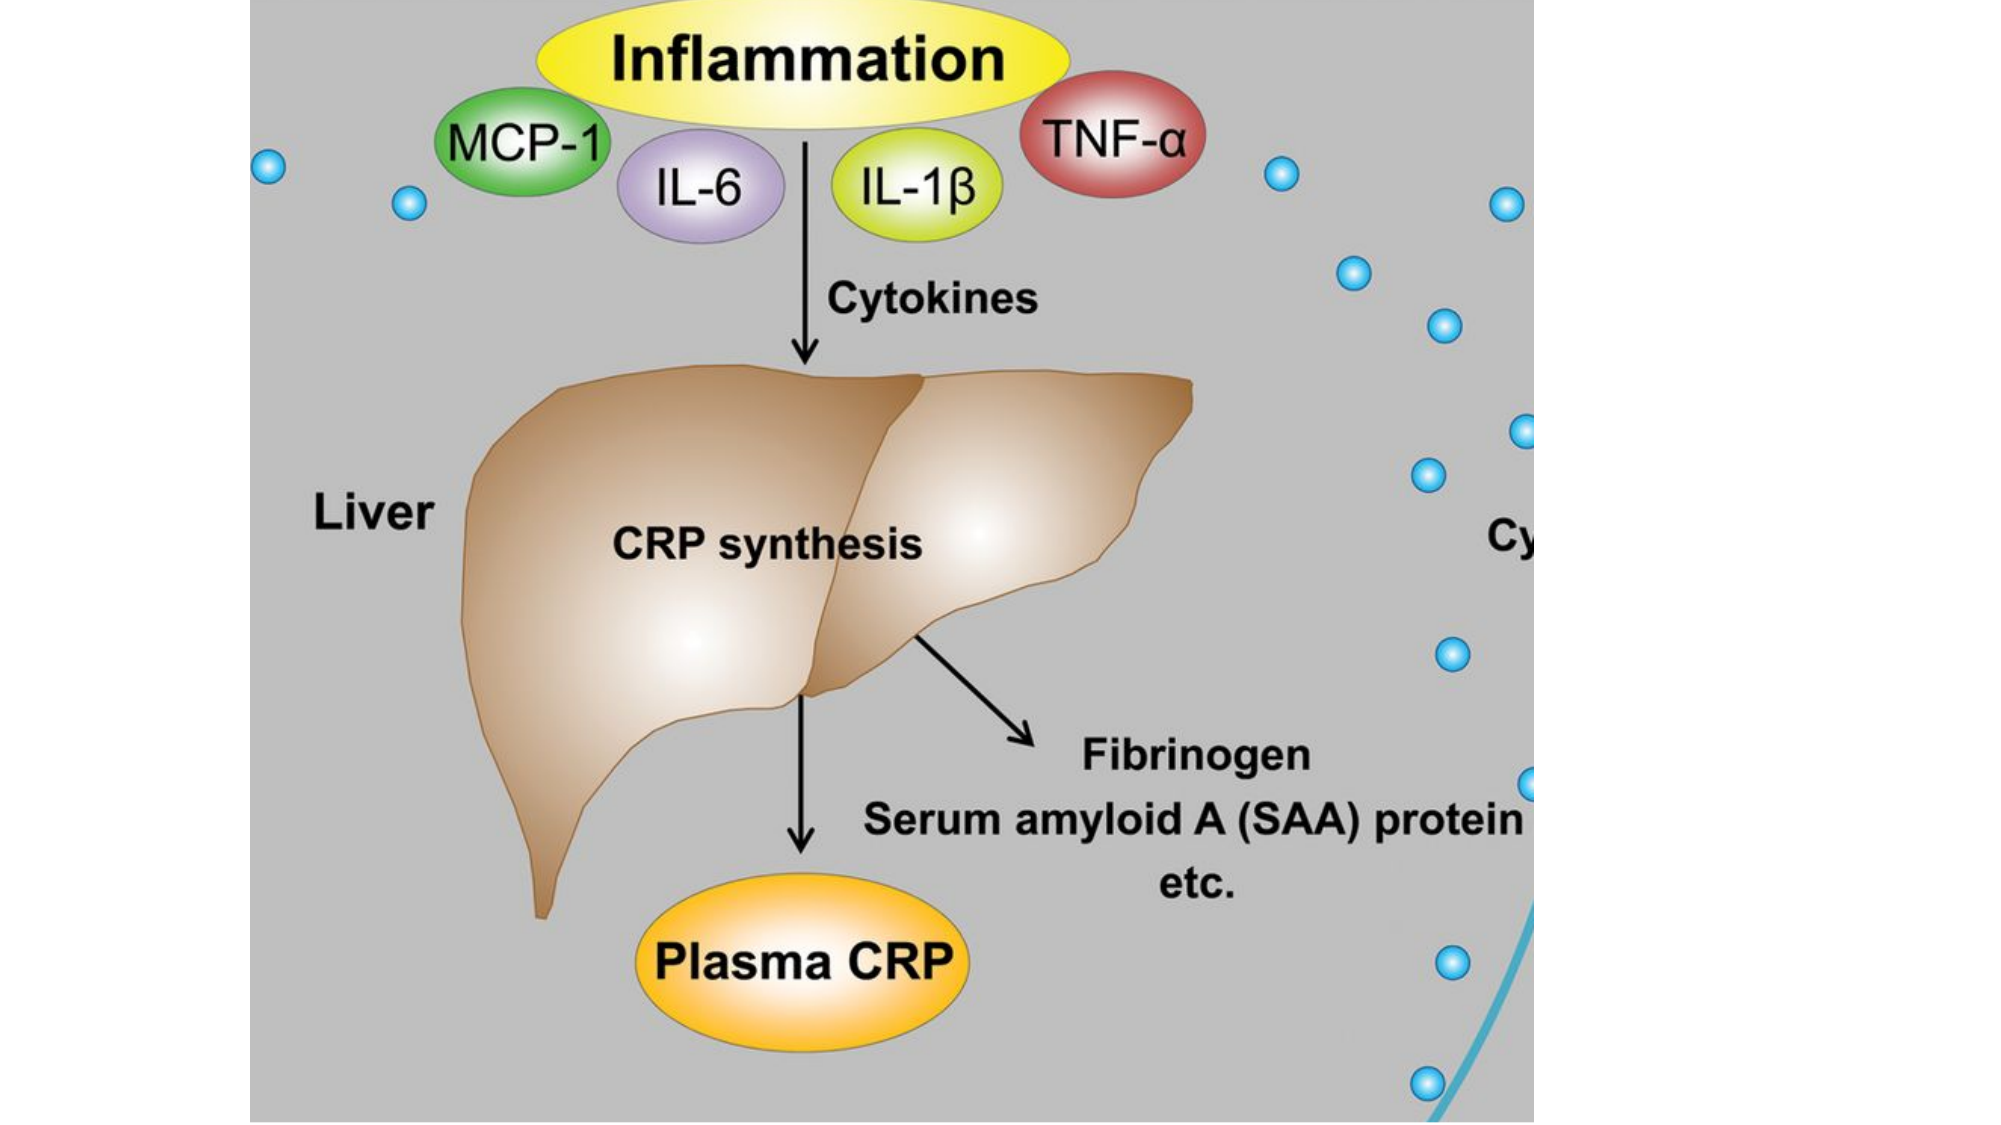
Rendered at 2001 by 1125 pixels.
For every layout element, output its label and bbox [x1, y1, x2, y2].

picture [250, 0, 1534, 1124]
